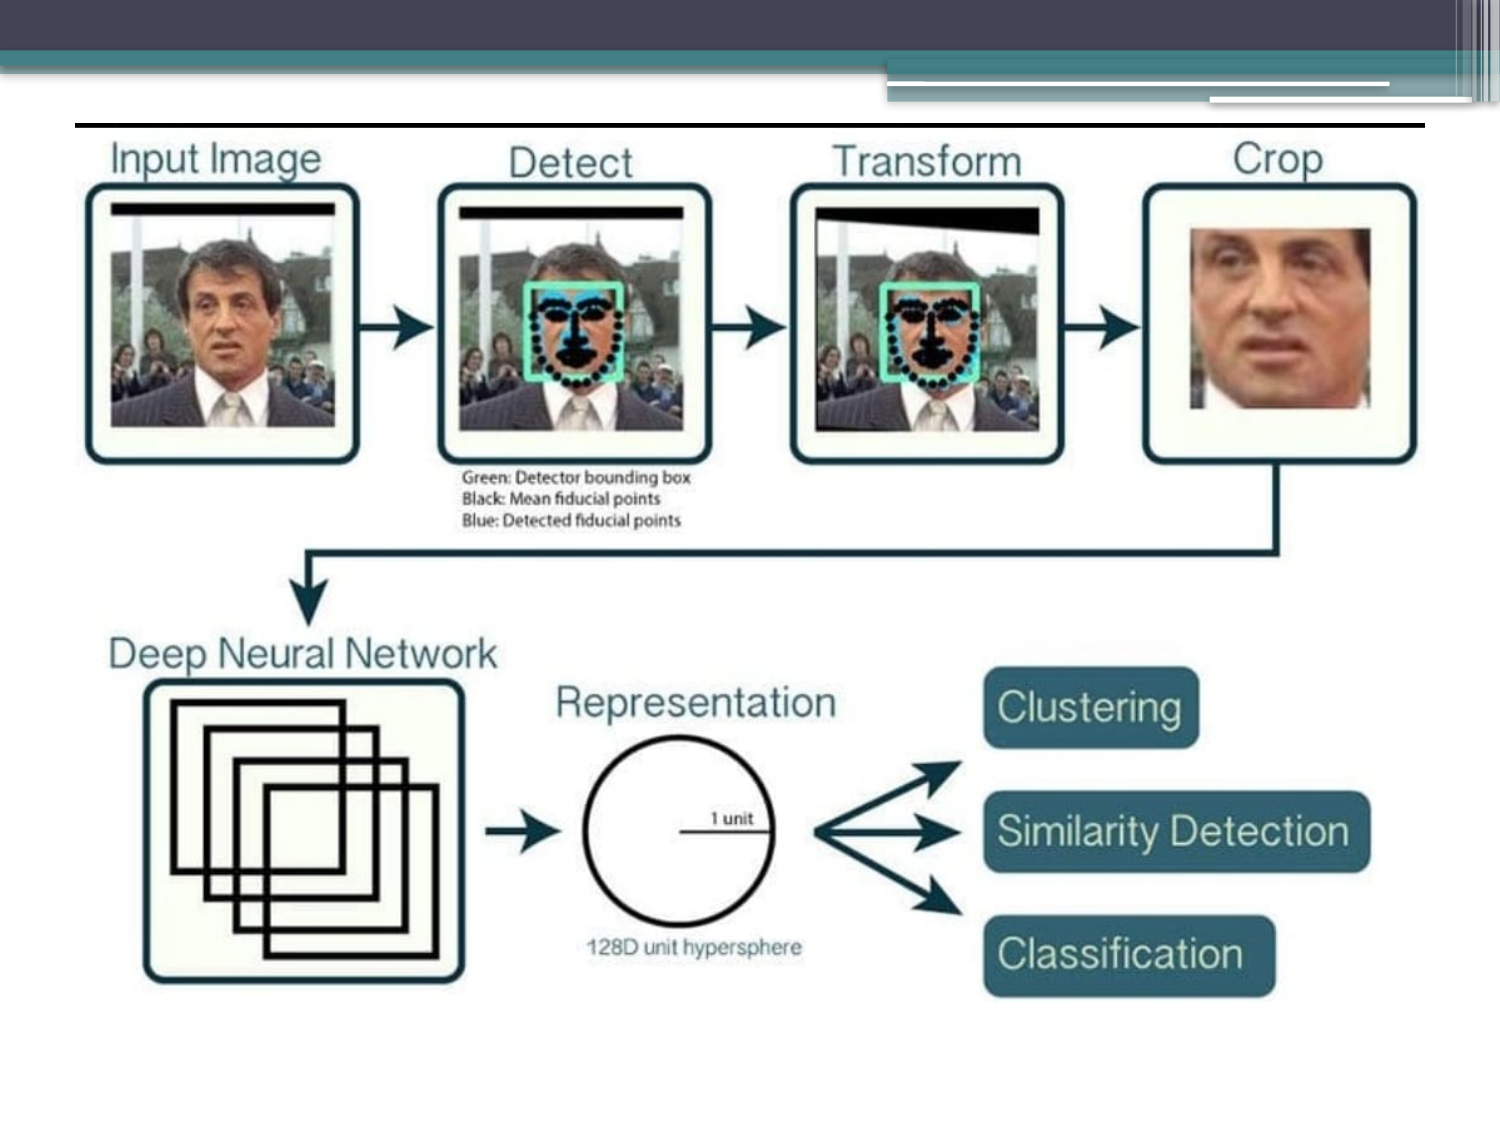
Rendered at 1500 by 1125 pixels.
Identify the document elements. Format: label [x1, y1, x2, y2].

picture [75, 123, 1425, 1002]
